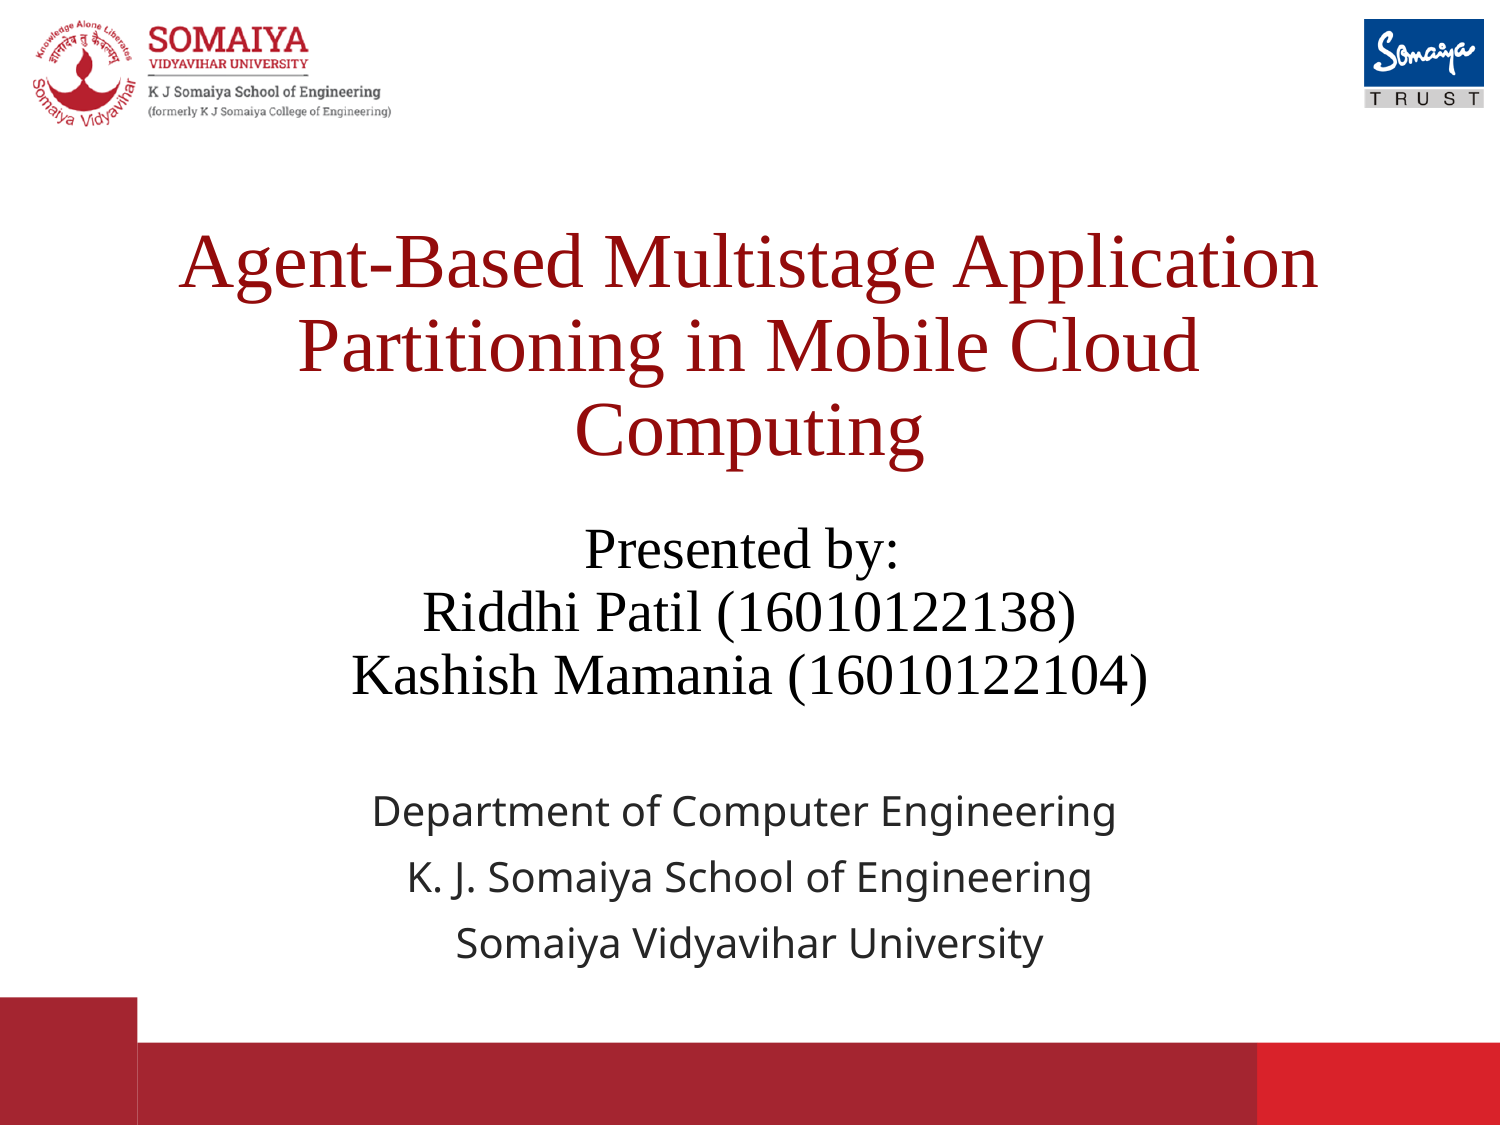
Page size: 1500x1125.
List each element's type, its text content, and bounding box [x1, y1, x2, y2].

picture [0, 0, 420, 134]
picture [1364, 19, 1484, 108]
subtitle Presented by: Riddhi Patil (16010122138) Kashish Mamania (16010122104) Department of Computer Engineering K. J. Somaiya School of Engineering Somaiya Vidyavihar University [115, 510, 1385, 799]
title Agent-Based Multistage Application Partitioning in Mobile Cloud Computing [112, 212, 1388, 454]
